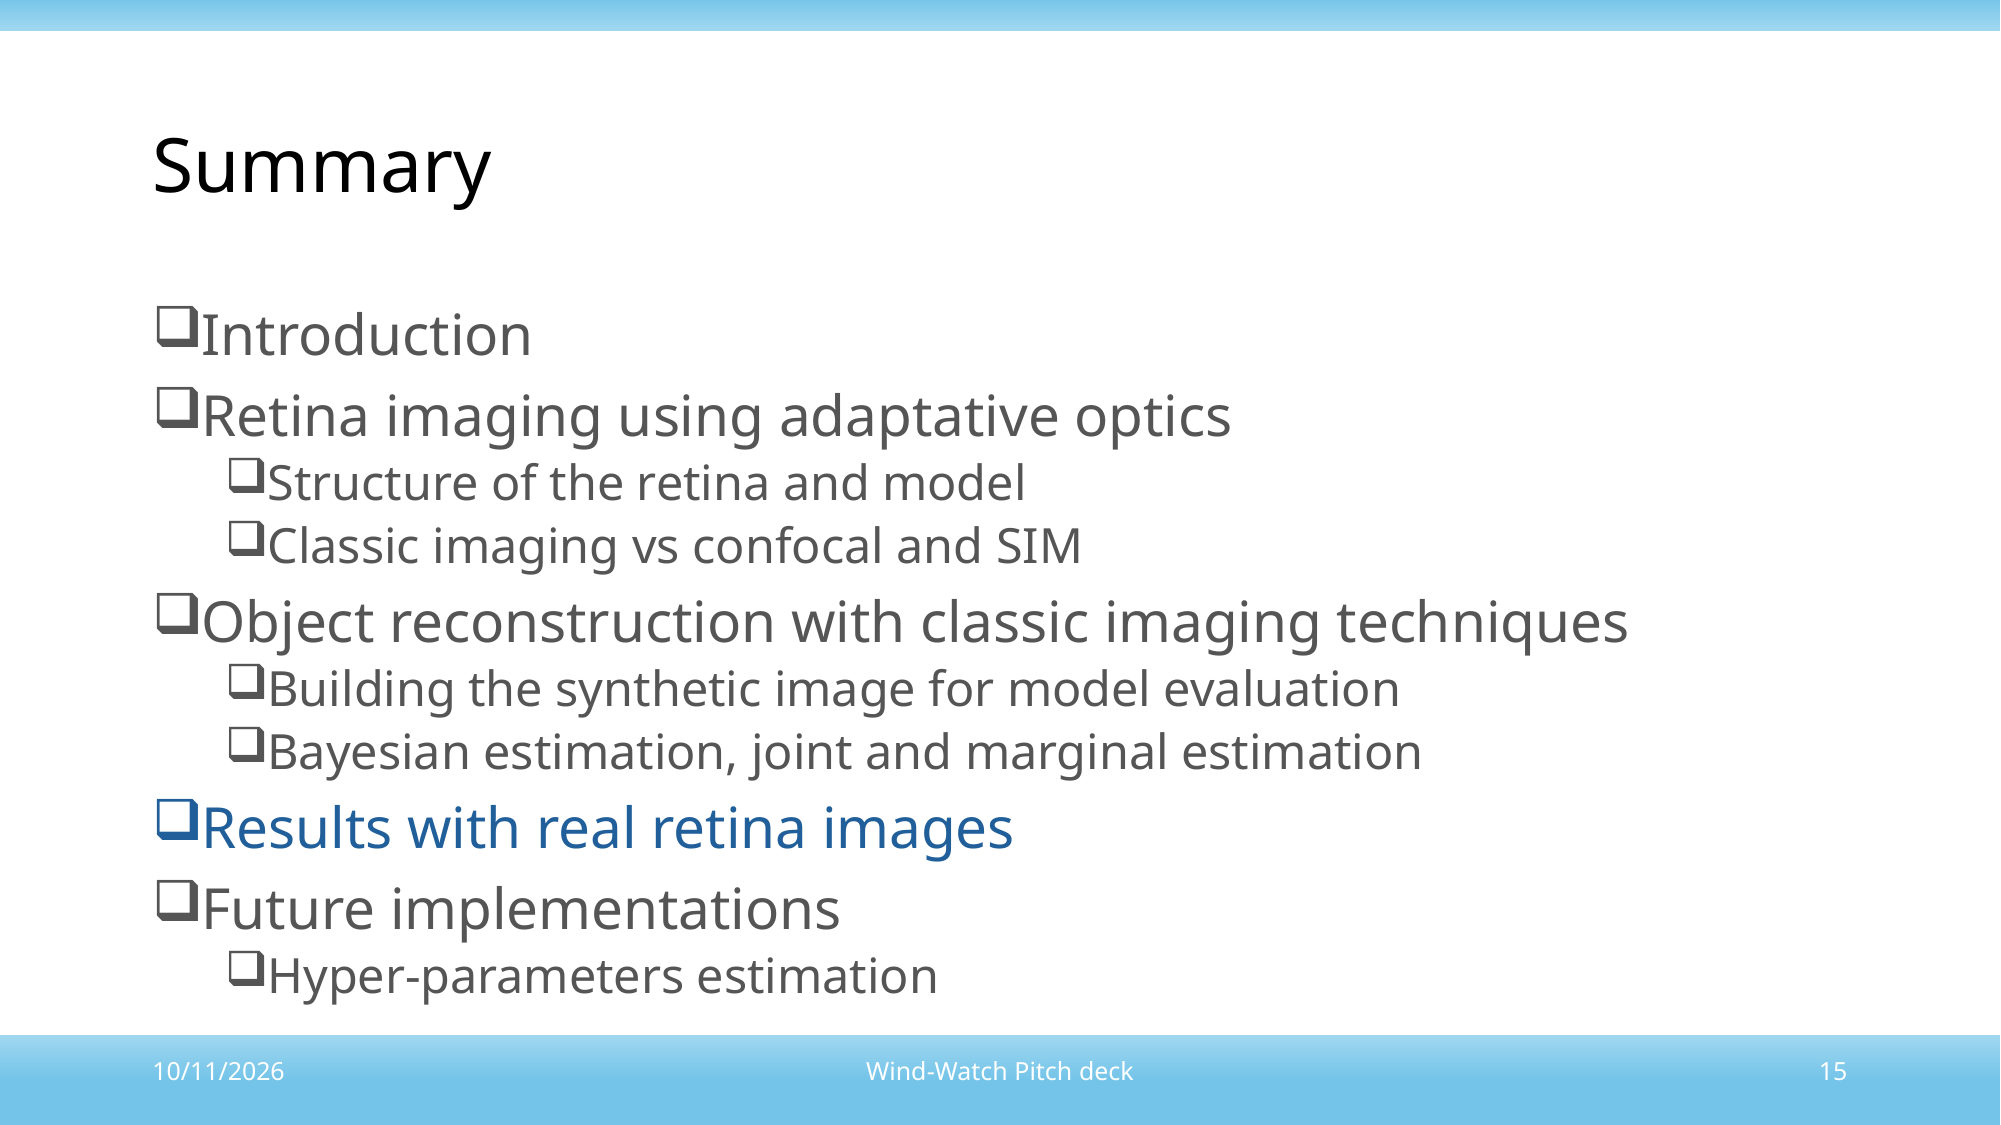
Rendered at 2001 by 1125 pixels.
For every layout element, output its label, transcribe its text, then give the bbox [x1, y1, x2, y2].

list Introduction Retina imaging using adaptative optics Structure of the retina and model Classic imaging vs confocal and SIM Object reconstruction with classic imaging techniques Building the synthetic image for model evaluation Bayesian estimation, joint and marginal estimation Results with real retina images Future implementations Hyper-parameters estimation [137, 299, 1863, 1014]
title Summary [137, 59, 1863, 278]
slide_number 15 [1412, 1042, 1863, 1103]
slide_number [137, 1042, 588, 1103]
footer Wind-Watch Pitch deck [662, 1042, 1338, 1103]
